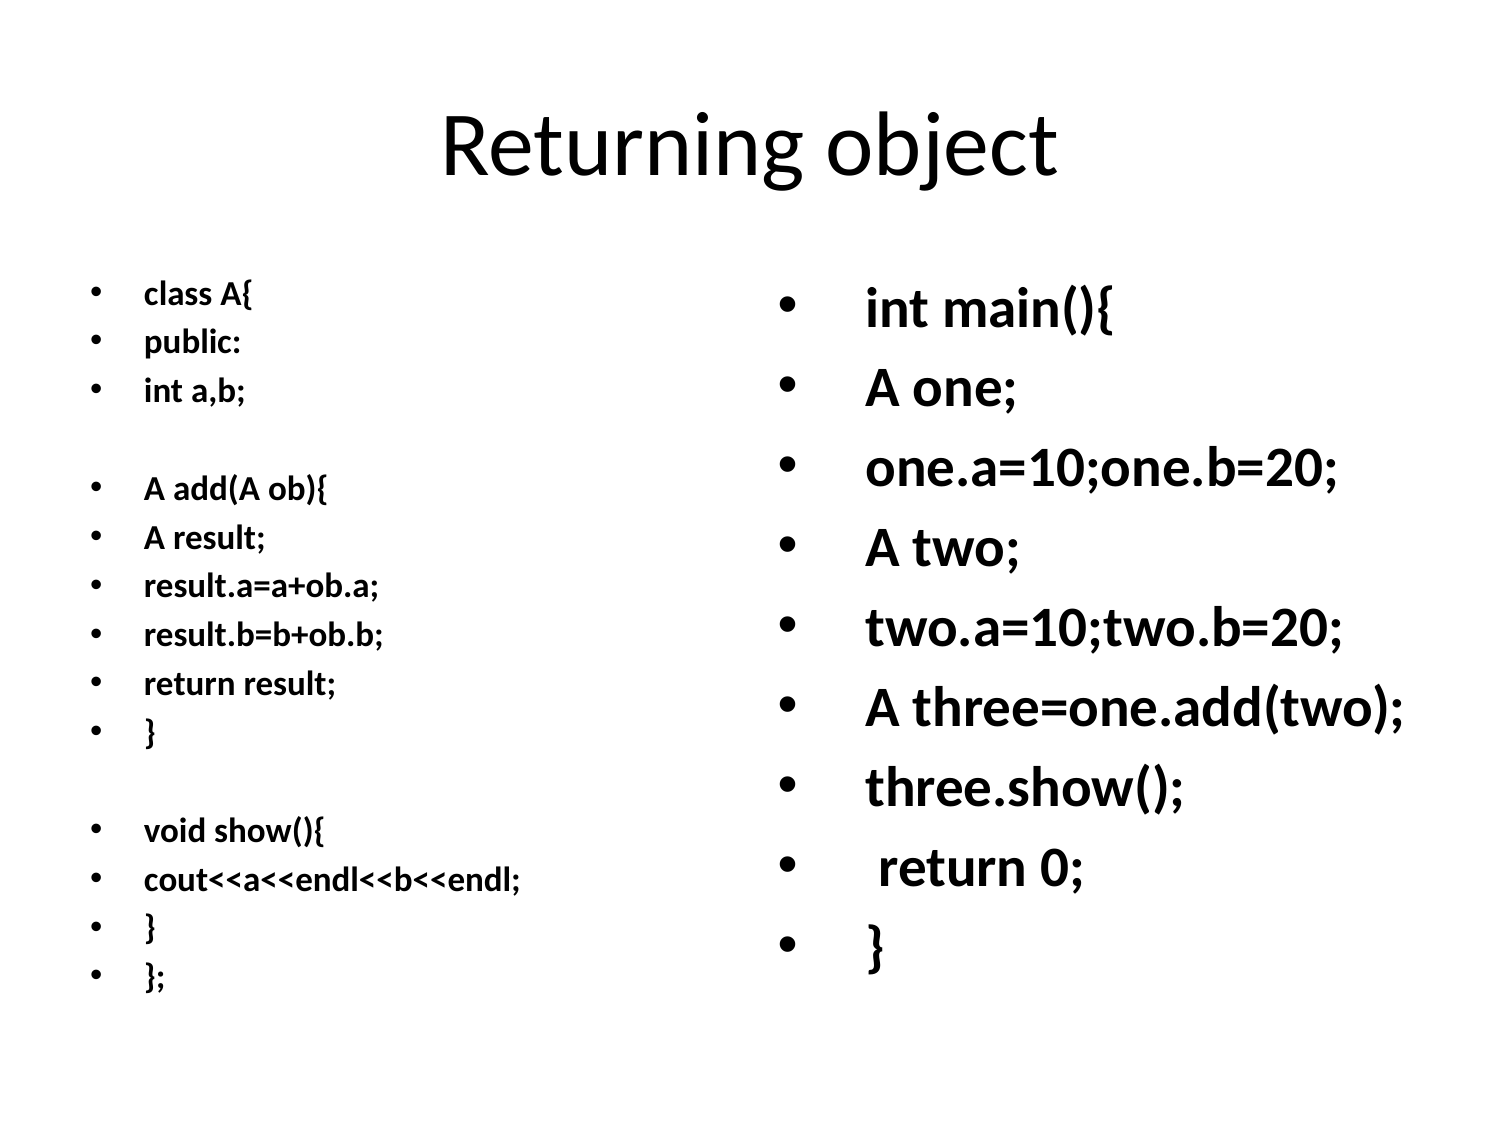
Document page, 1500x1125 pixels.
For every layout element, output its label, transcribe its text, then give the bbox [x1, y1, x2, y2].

list class A{ public: int a,b; A add(A ob){ A result; result.a=a+ob.a; result.b=b+ob.b; return result; } void show(){ cout<<a<<endl<<b<<endl; } }; [75, 262, 738, 1005]
title Returning object [75, 45, 1425, 233]
list int main(){ A one; one.a=10;one.b=20; A two; two.a=10;two.b=20; A three=one.add(two); three.show(); return 0; } [762, 262, 1425, 1005]
